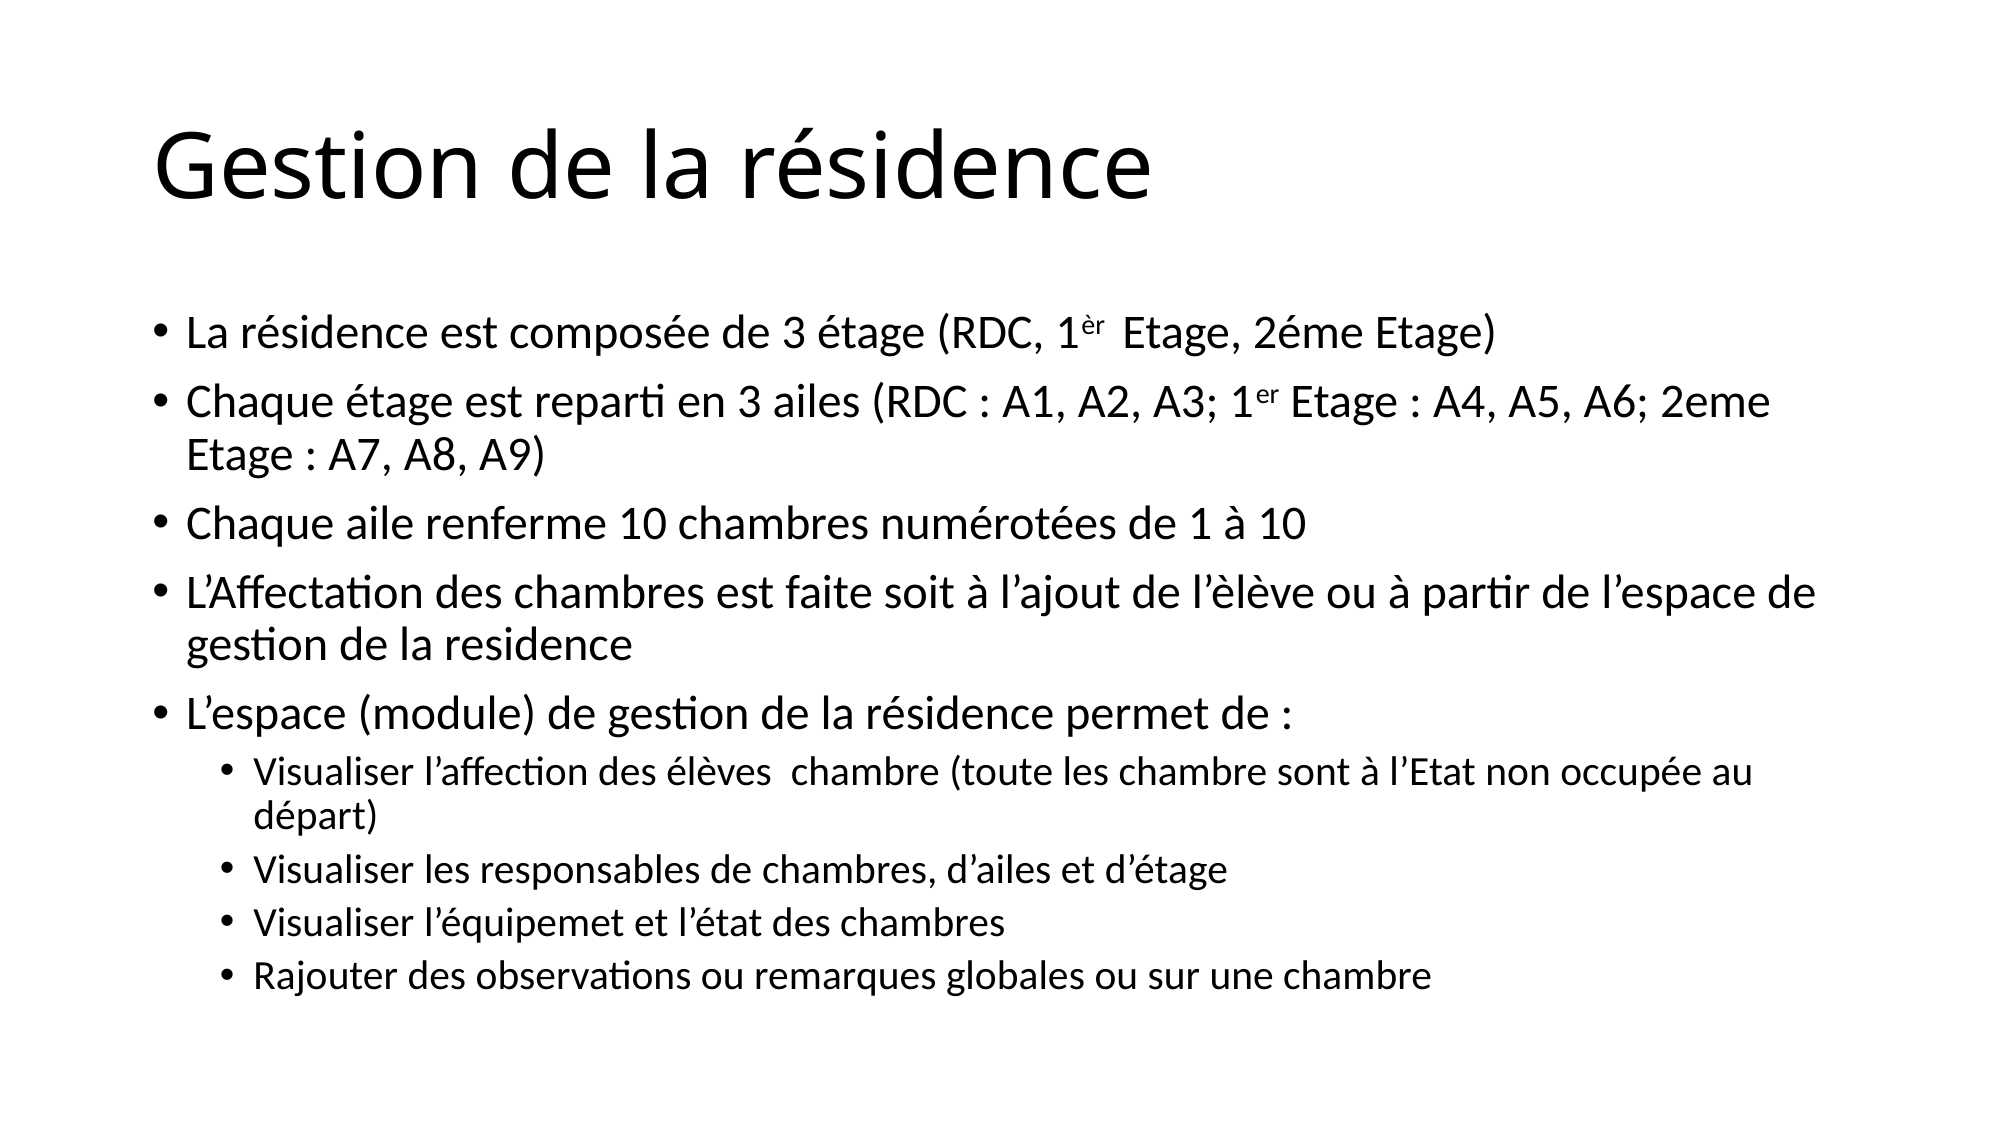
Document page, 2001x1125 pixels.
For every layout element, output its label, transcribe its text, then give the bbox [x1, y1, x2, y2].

title Gestion de la résidence [137, 59, 1863, 278]
list La résidence est composée de 3 étage (RDC, 1èr Etage, 2éme Etage) Chaque étage est reparti en 3 ailes (RDC : A1, A2, A3; 1er Etage : A4, A5, A6; 2eme Etage : A7, A8, A9) Chaque aile renferme 10 chambres numérotées de 1 à 10 L’Affectation des chambres est faite soit à l’ajout de l’èlève ou à partir de l’espace de gestion de la residence L’espace (module) de gestion de la résidence permet de : Visualiser l’affection des élèves chambre (toute les chambre sont à l’Etat non occupée au départ) Visualiser les responsables de chambres, d’ailes et d’étage Visualiser l’équipemet et l’état des chambres Rajouter des observations ou remarques globales ou sur une chambre [137, 299, 1863, 1014]
